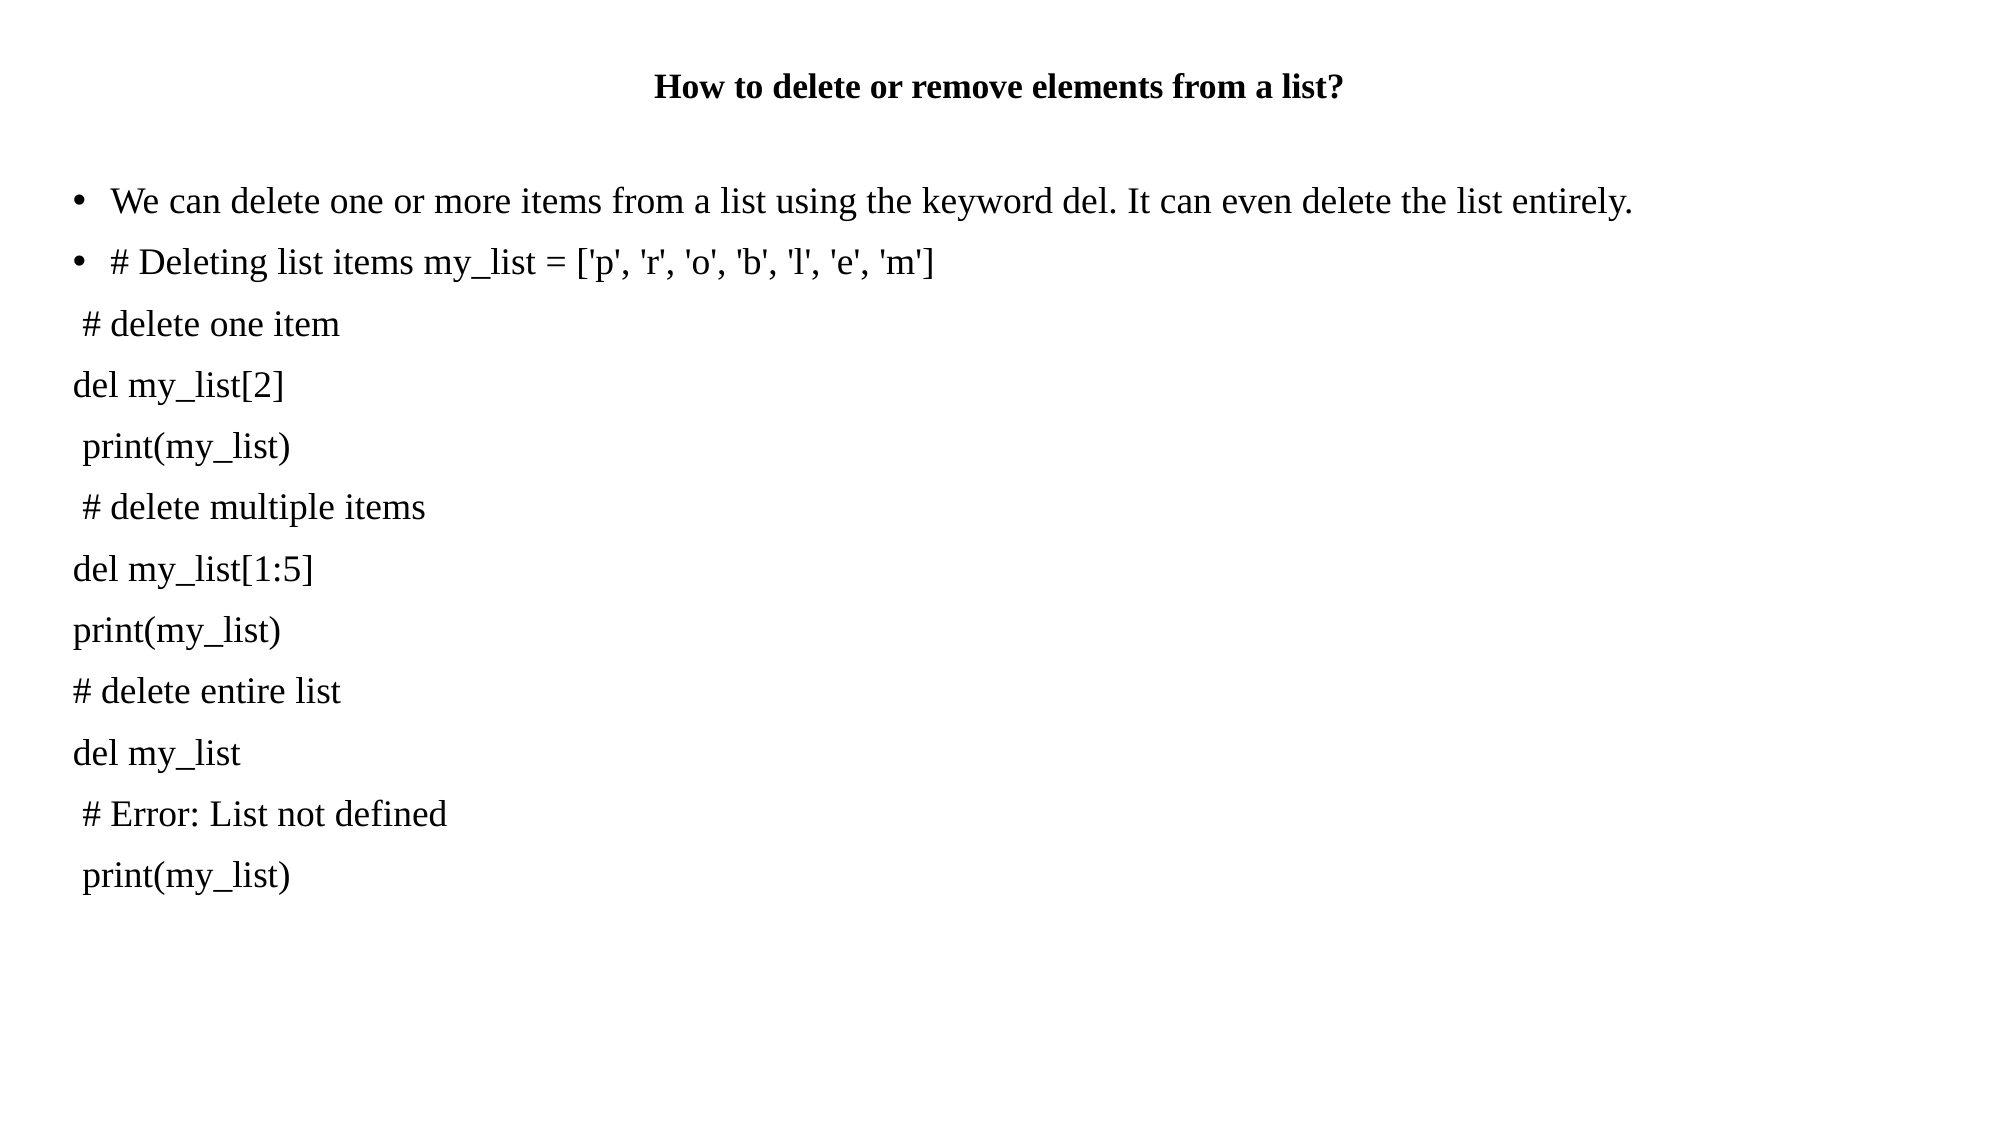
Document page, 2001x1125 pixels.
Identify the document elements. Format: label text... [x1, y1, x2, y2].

list We can delete one or more items from a list using the keyword del. It can even delete the list entirely. # Deleting list items my_list = ['p', 'r', 'o', 'b', 'l', 'e', 'm'] # delete one item del my_list[2] print(my_list) # delete multiple items del my_list[1:5] print(my_list) # delete entire list del my_list # Error: List not defined print(my_list) [57, 173, 1940, 1095]
title How to delete or remove elements from a list? [137, 59, 1863, 157]
